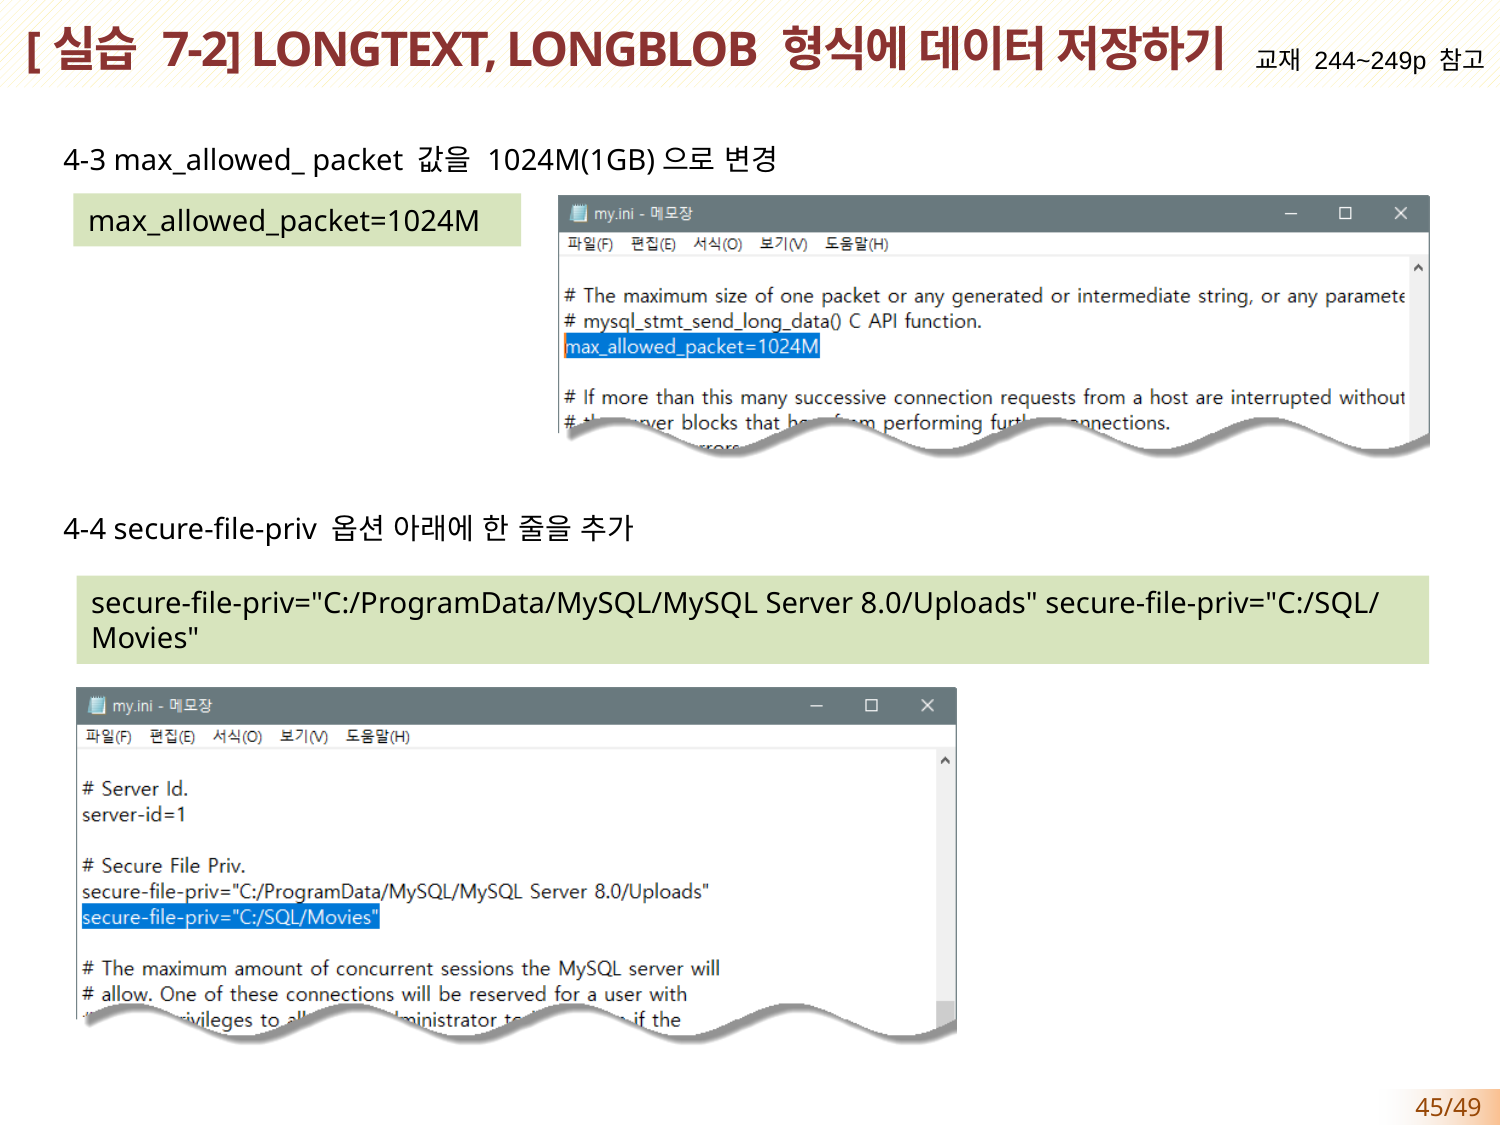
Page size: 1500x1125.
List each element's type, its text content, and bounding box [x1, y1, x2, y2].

picture [558, 195, 1430, 462]
text_box secure-file-priv="C:/ProgramData/MySQL/MySQL Server 8.0/Uploads" secure-file-priv="C:/SQL/Movies" [74, 574, 1431, 666]
list 4-3 max_allowed_ packet 값을 1024M(1GB)으로 변경 4-4 secure-file-priv 옵션 아래에 한 줄을 추가 [10, 126, 1481, 1057]
text_box 교재 244~249p 참고 [1240, 36, 1500, 82]
text_box max_allowed_packet=1024M [71, 191, 523, 248]
picture [76, 686, 957, 1050]
title [실습 7-2] LONGTEXT, LONGBLOB 형식에 데이터 저장하기 [10, 8, 1288, 87]
